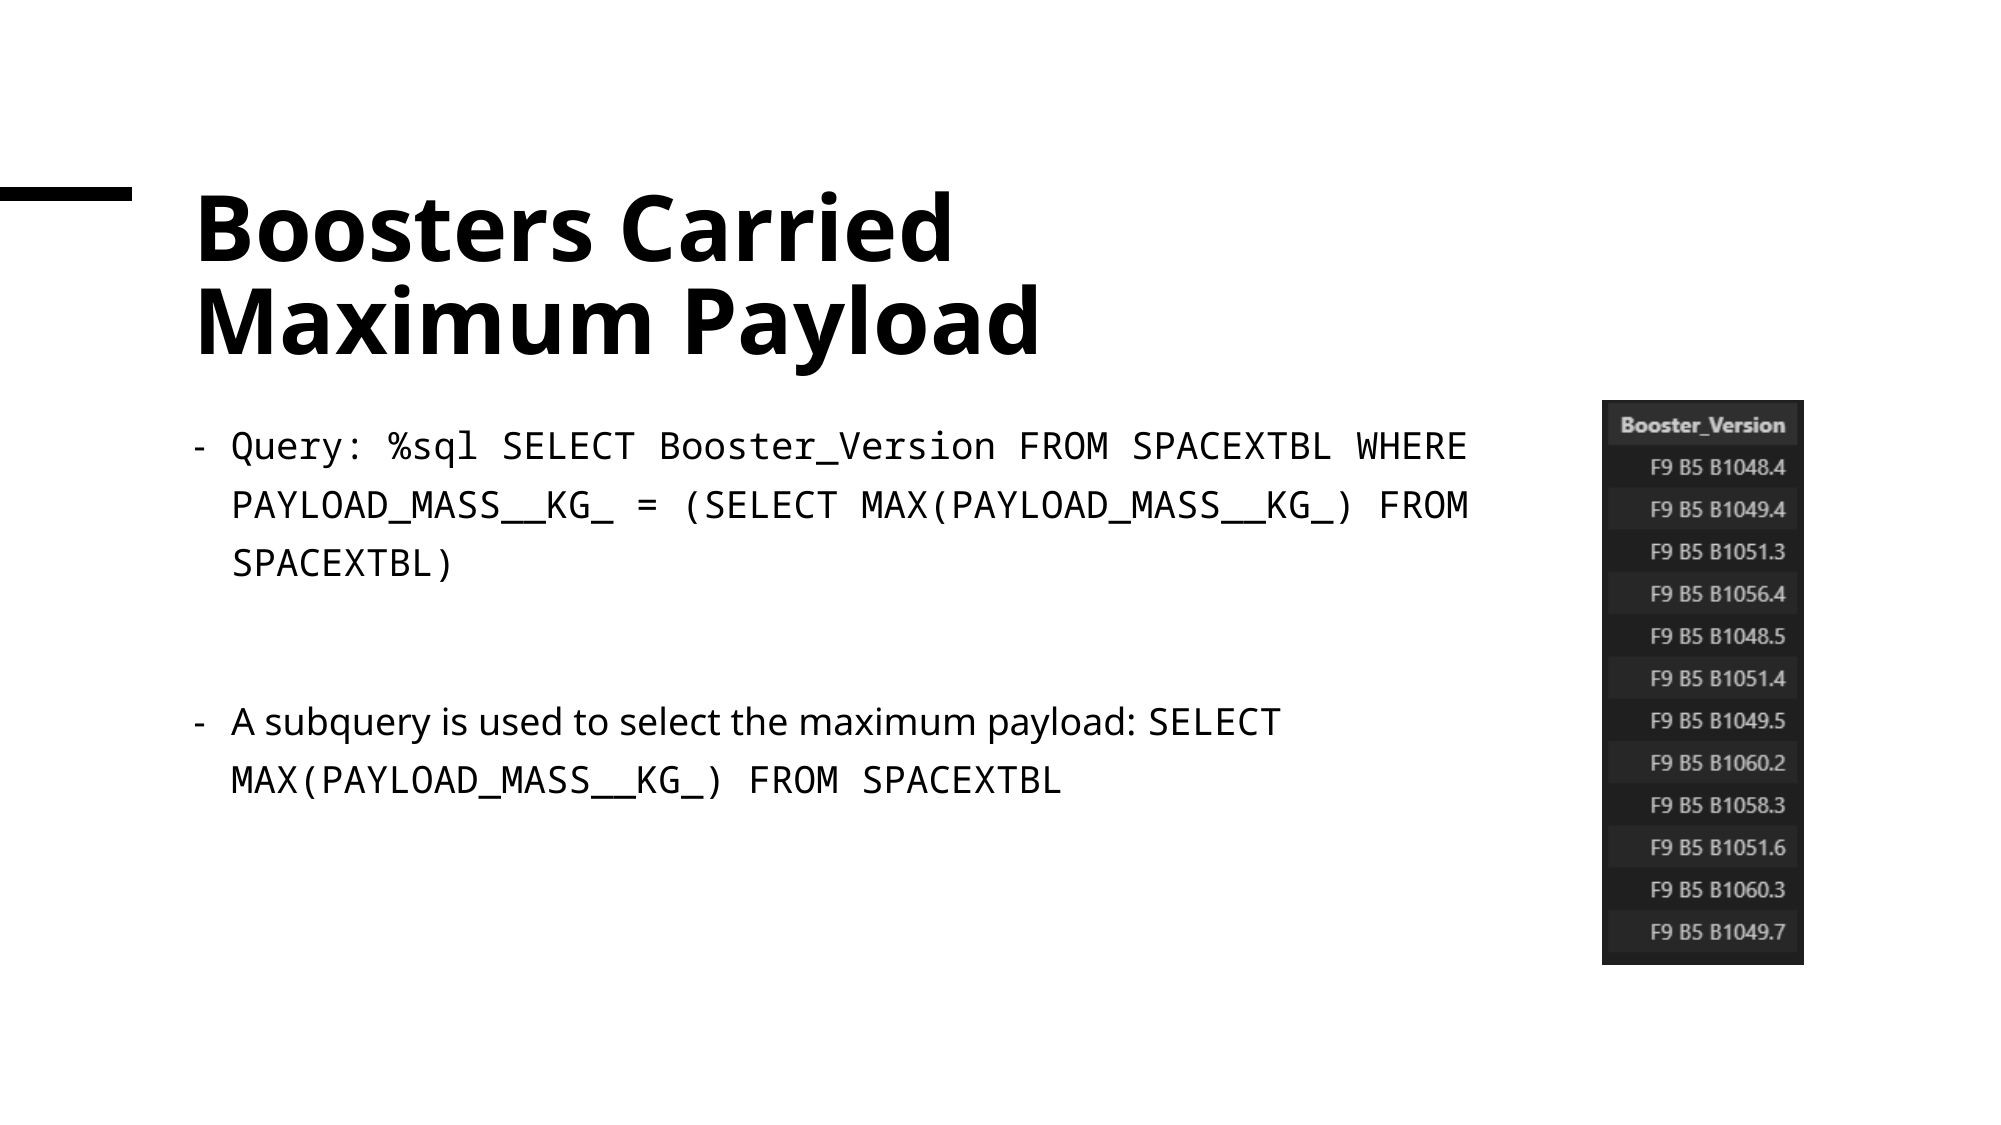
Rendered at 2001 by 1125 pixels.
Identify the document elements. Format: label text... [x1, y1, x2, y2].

list Query: %sql SELECT Booster_Version FROM SPACEXTBL WHERE PAYLOAD_MASS__KG_ = (SELECT MAX(PAYLOAD_MASS__KG_) FROM SPACEXTBL) A subquery is used to select the maximum payload: SELECT MAX(PAYLOAD_MASS__KG_) FROM SPACEXTBL [178, 401, 1602, 1032]
title Boosters Carried Maximum Payload [178, 178, 1807, 392]
picture [1602, 400, 1804, 965]
